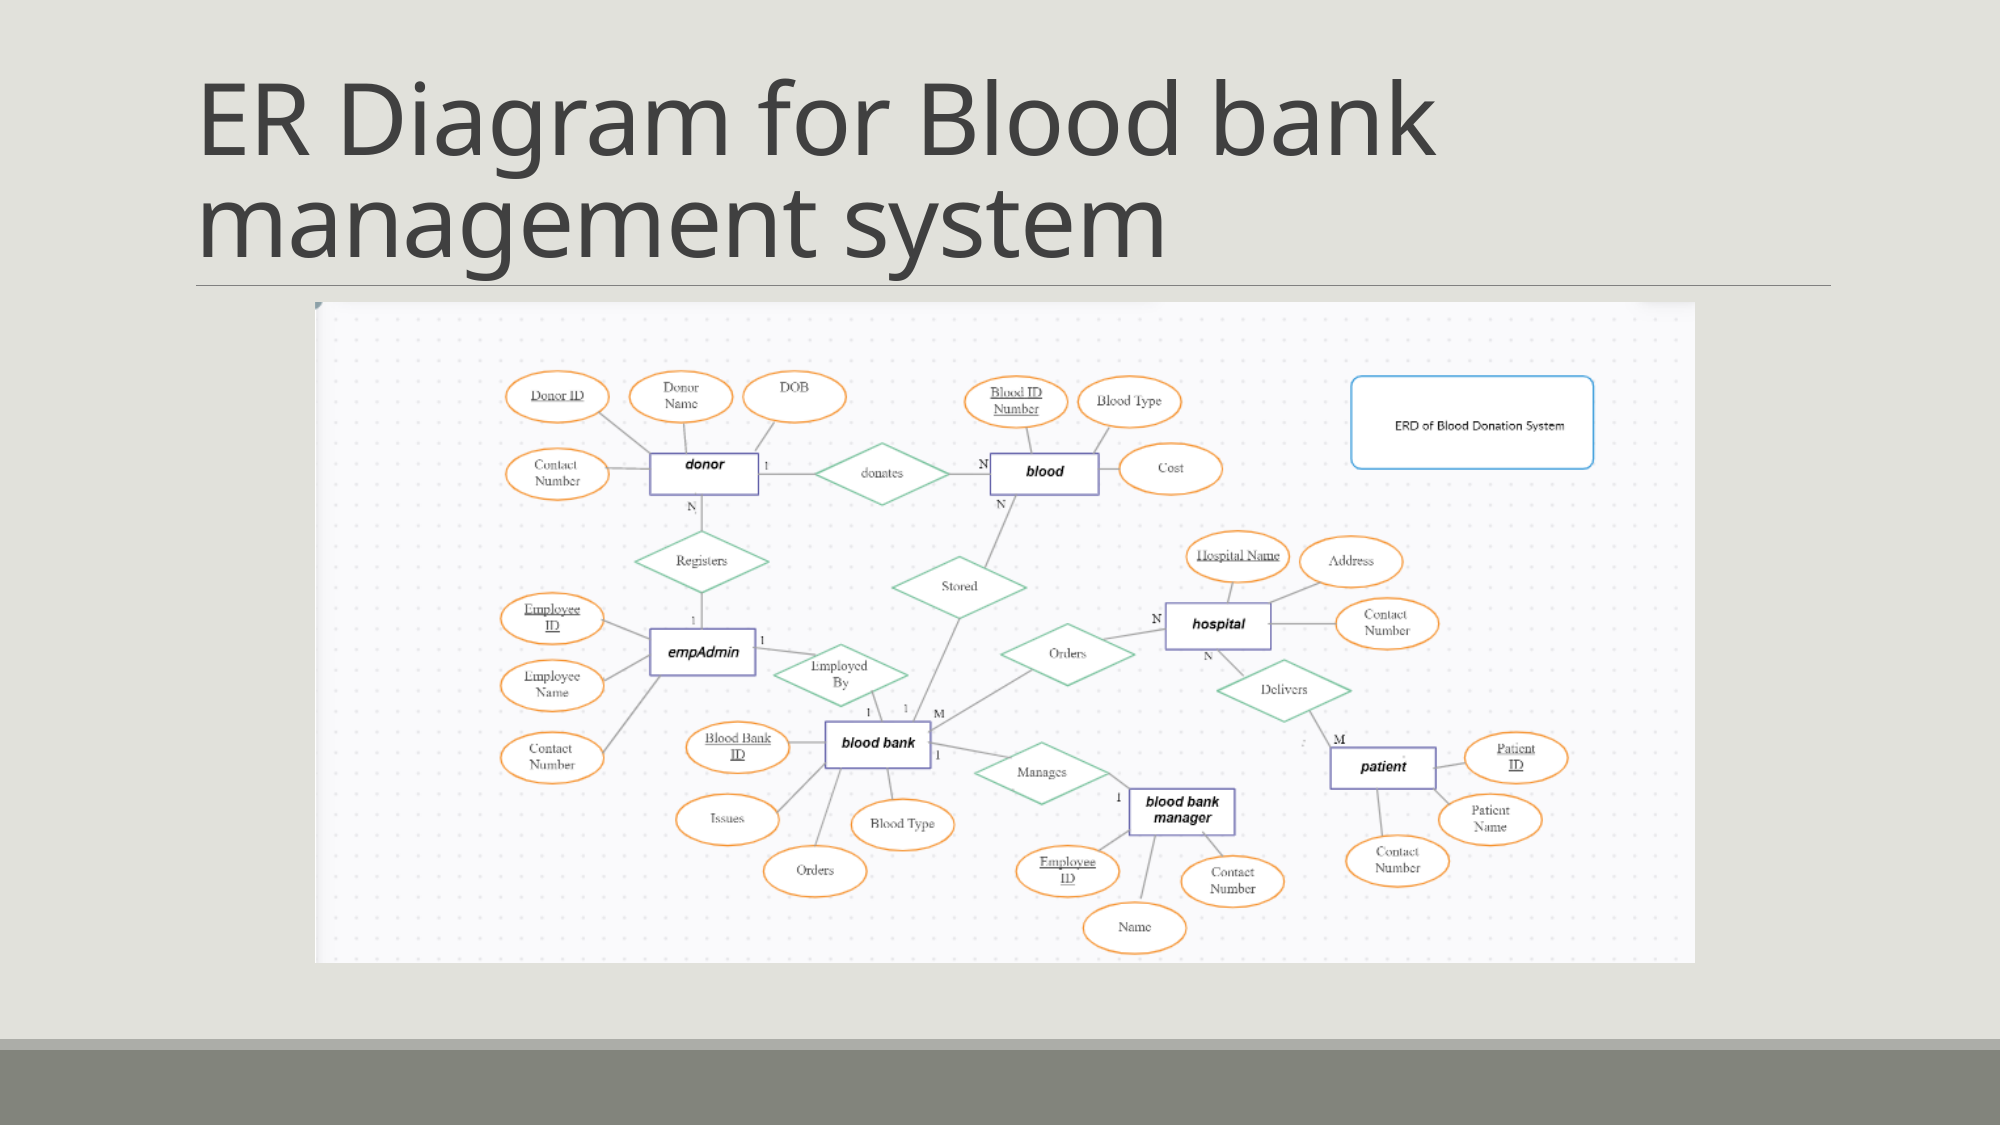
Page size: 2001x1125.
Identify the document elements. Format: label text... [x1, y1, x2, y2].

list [314, 302, 1695, 964]
title ER Diagram for Blood bank management system [180, 47, 1830, 285]
